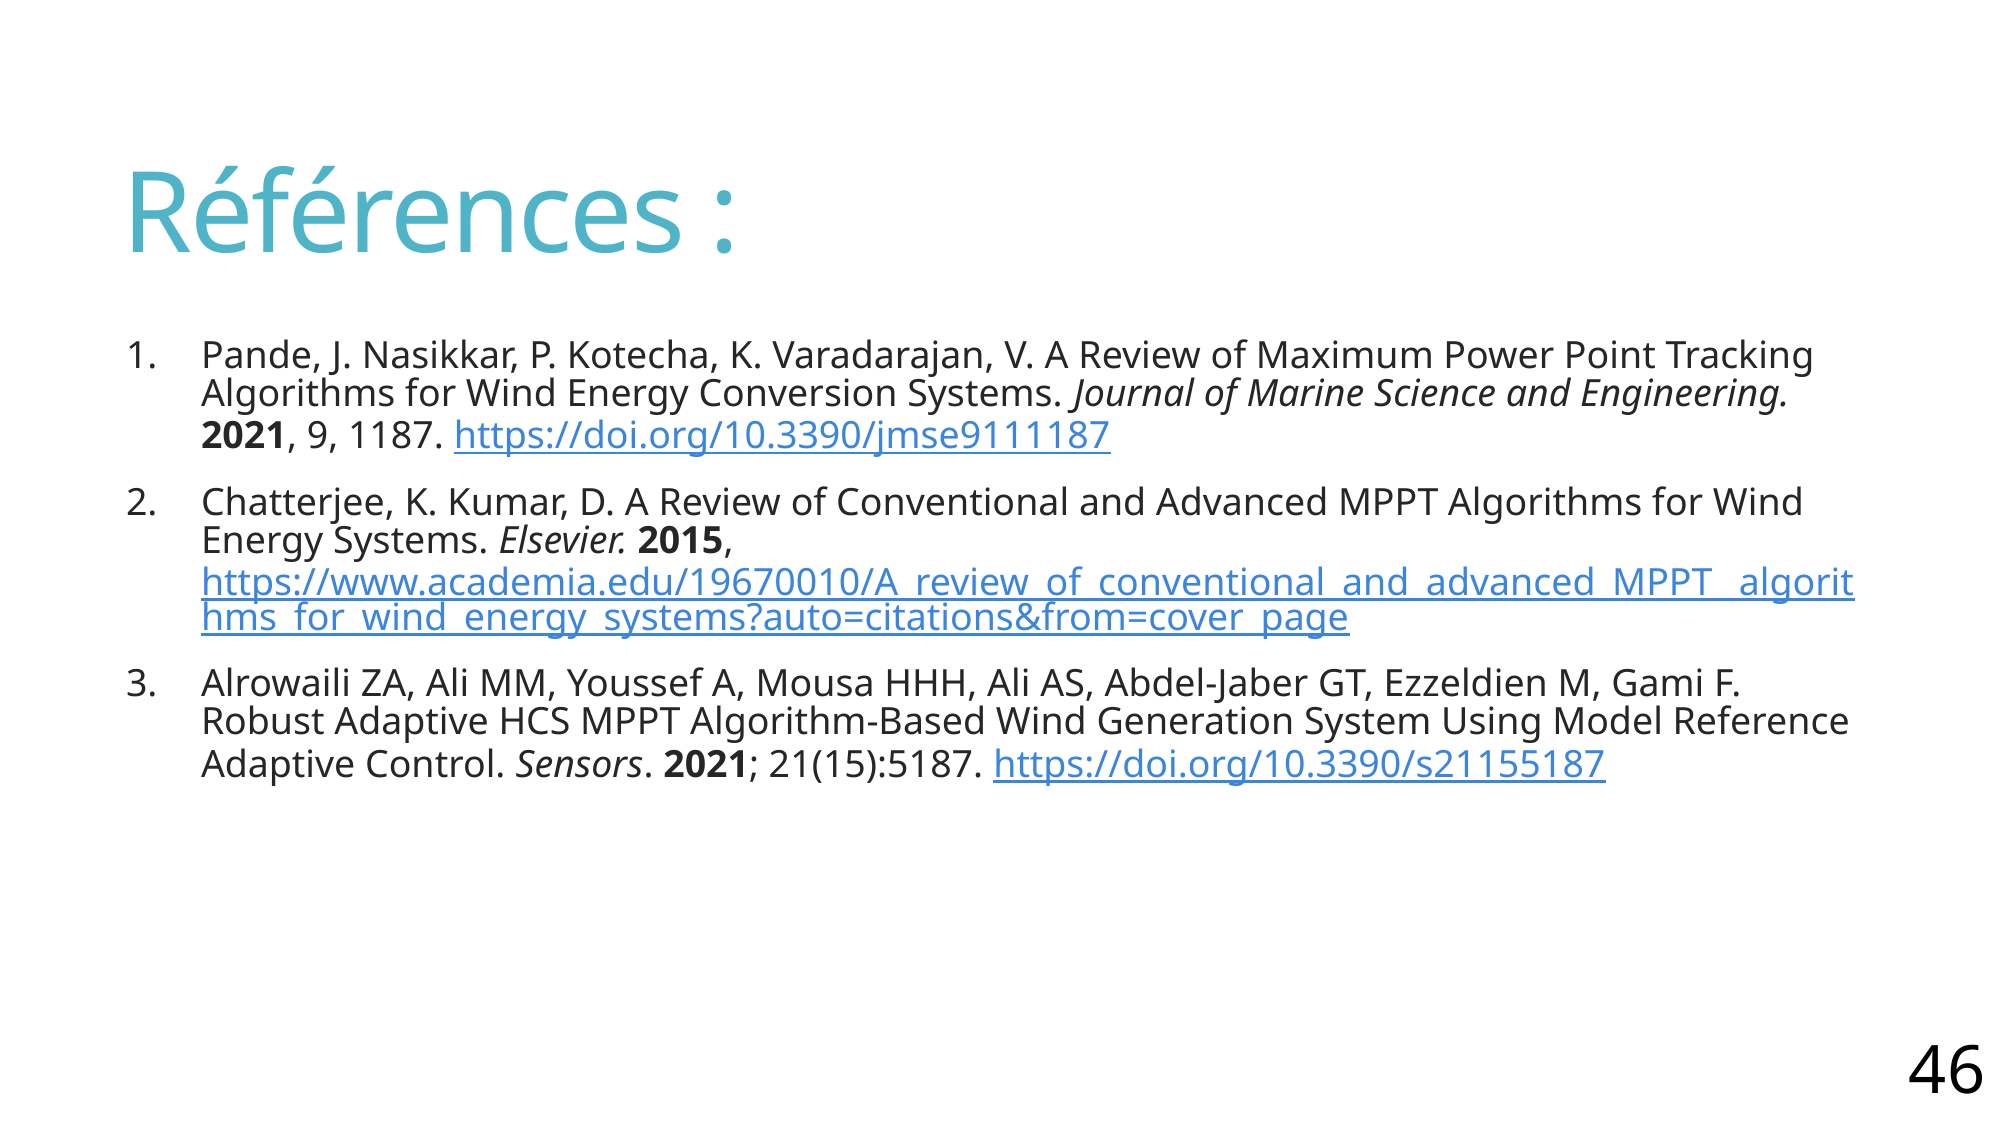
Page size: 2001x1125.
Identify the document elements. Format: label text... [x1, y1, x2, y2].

list Pande, J. Nasikkar, P. Kotecha, K. Varadarajan, V. A Review of Maximum Power Point Tracking Algorithms for Wind Energy Conversion Systems. Journal of Marine Science and Engineering. 2021, 9, 1187. https://doi.org/10.3390/jmse9111187 Chatterjee, K. Kumar, D. A Review of Conventional and Advanced MPPT Algorithms for Wind Energy Systems. Elsevier. 2015, https://www.academia.edu/19670010/A_review_of_conventional_and_advanced_MPPT_ algorithms_for_wind_energy_systems?auto=citations&from=cover_page Alrowaili ZA, Ali MM, Youssef A, Mousa HHH, Ali AS, Abdel-Jaber GT, Ezzeldien M, Gami F. Robust Adaptive HCS MPPT Algorithm-Based Wind Generation System Using Model Reference Adaptive Control. Sensors. 2021; 21(15):5187. https://doi.org/10.3390/s21155187 [111, 329, 1876, 948]
slide_number 46 [1520, 896, 2000, 1125]
title Références : [107, 81, 1875, 354]
